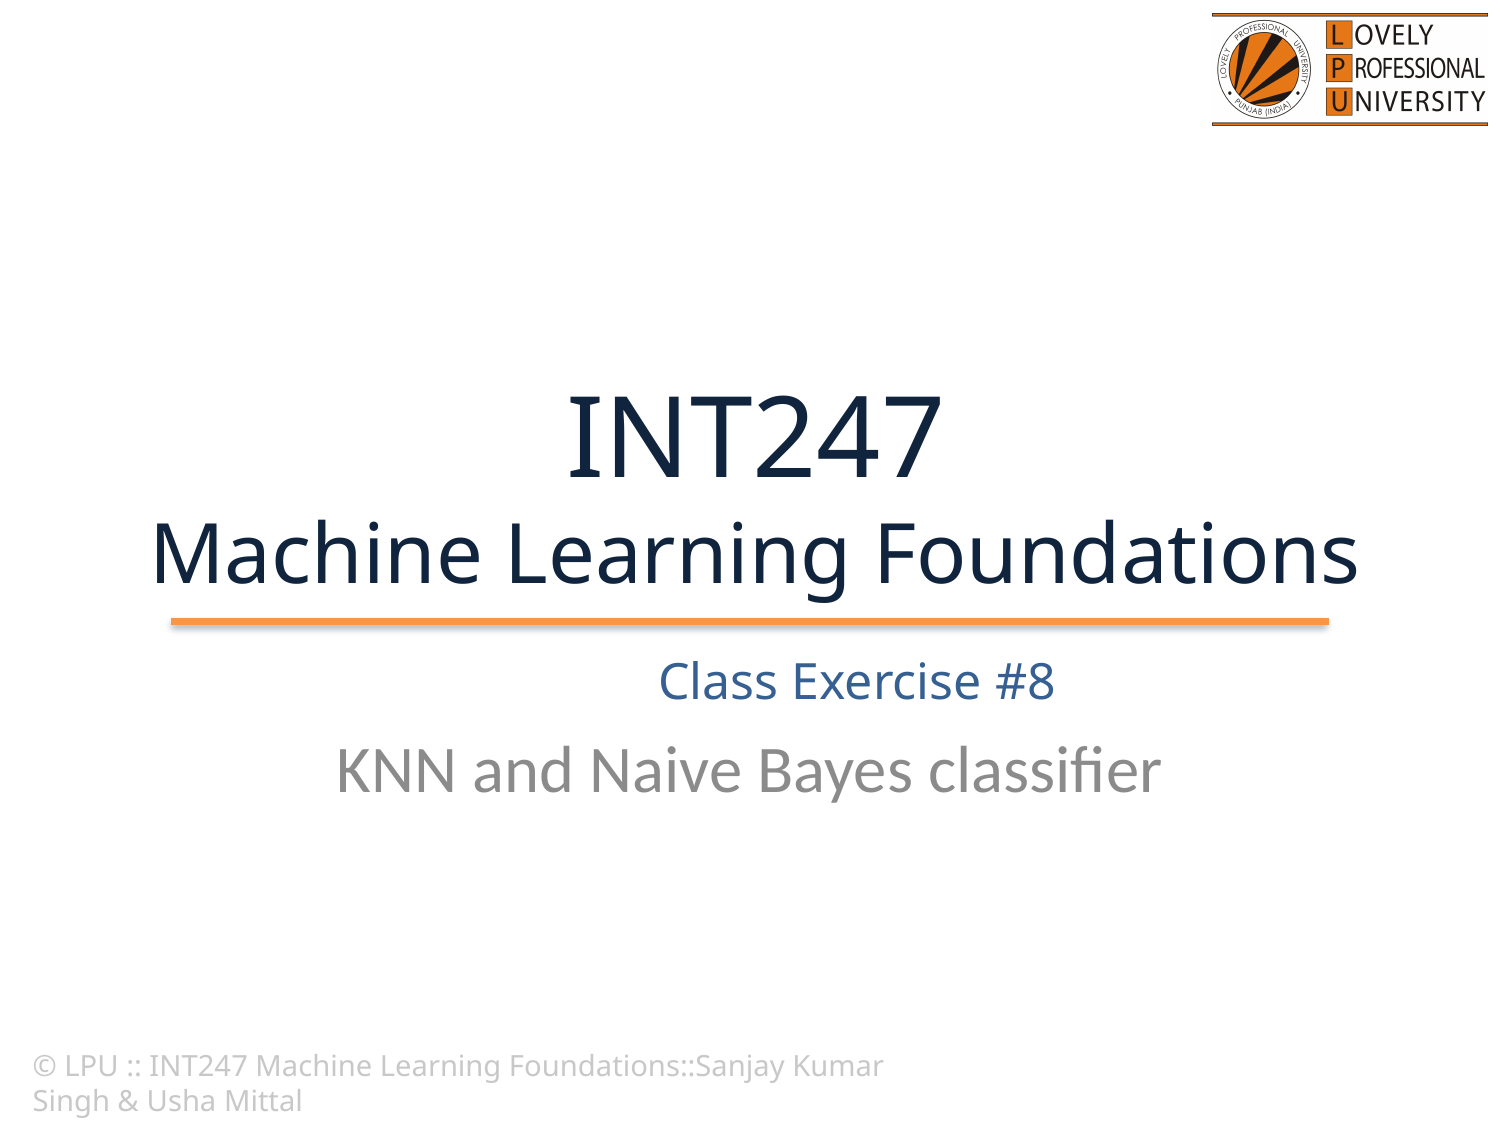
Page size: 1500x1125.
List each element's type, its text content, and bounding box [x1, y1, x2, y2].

slide_number © LPU :: INT247 Machine Learning Foundations::Sanjay Kumar Singh & Usha Mittal [17, 1054, 950, 1110]
title INT247 Machine Learning Foundations [29, 361, 1483, 603]
text_box Class Exercise #8 [643, 642, 1071, 718]
subtitle KNN and Naive Bayes classifier [171, 718, 1329, 1006]
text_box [1212, 13, 1488, 126]
